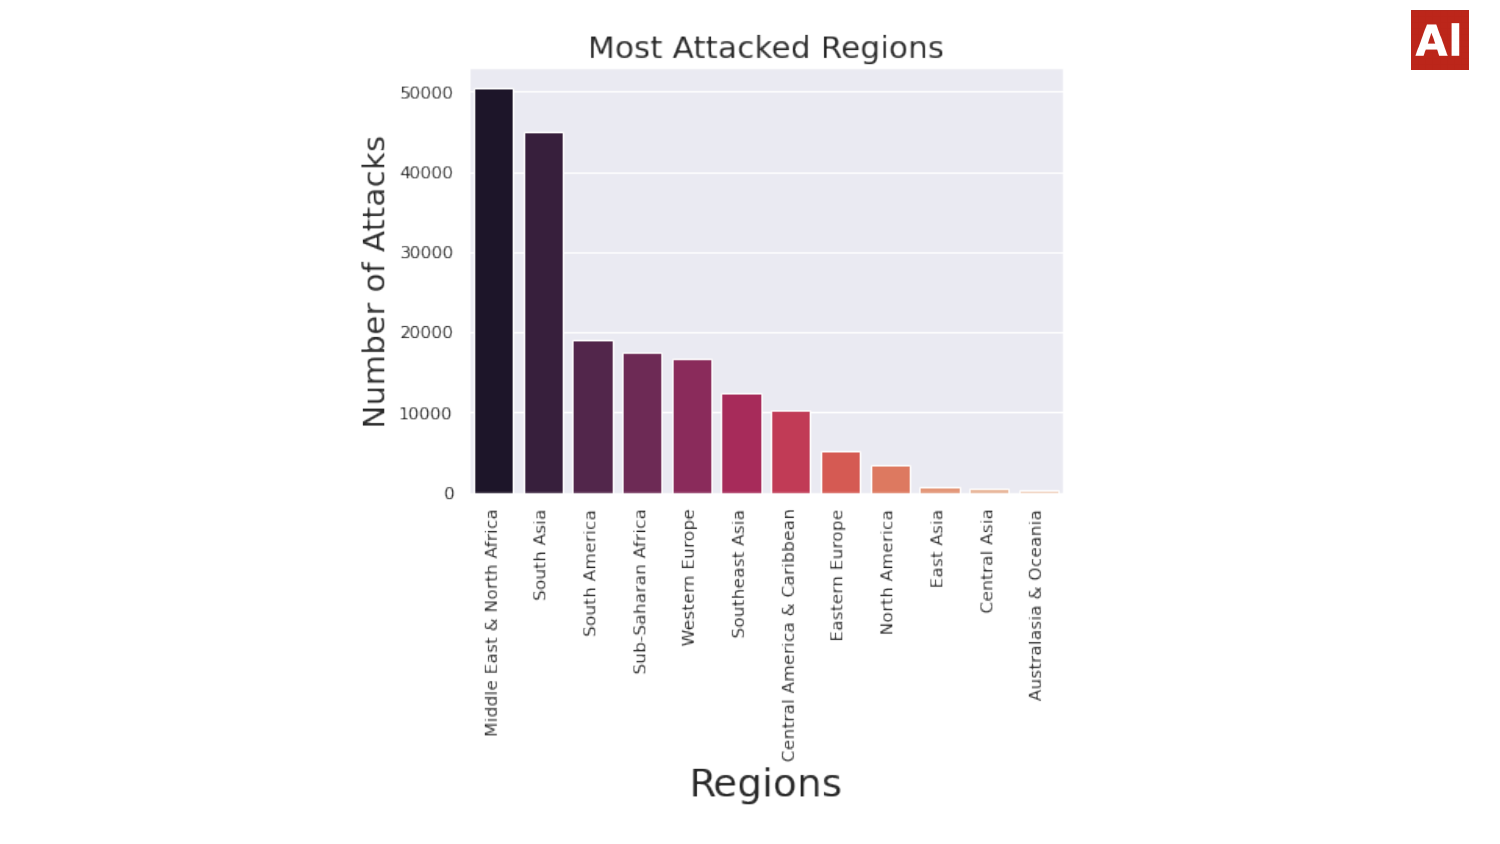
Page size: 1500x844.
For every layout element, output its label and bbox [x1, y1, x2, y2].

picture [1411, 10, 1469, 70]
picture [352, 24, 1086, 844]
